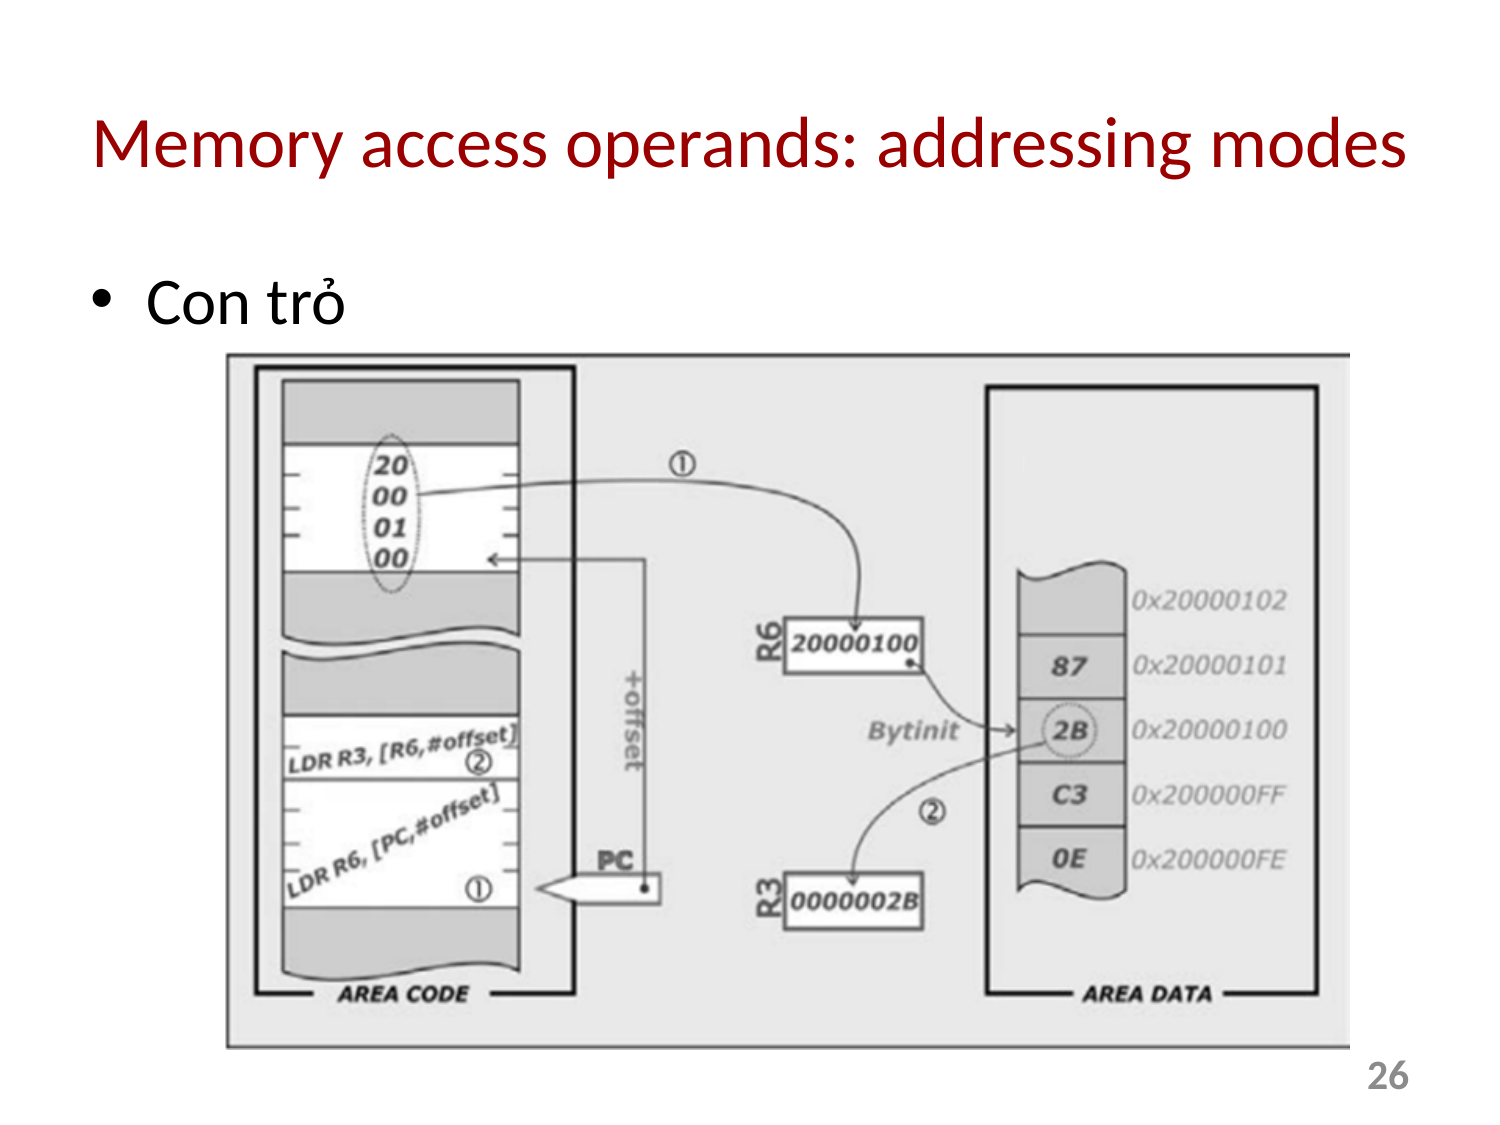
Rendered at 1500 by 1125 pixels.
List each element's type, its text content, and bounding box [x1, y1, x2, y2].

slide_number 26 [1074, 1042, 1425, 1103]
list Con trỏ [75, 249, 1425, 993]
title Memory access operands: addressing modes [75, 45, 1425, 233]
picture [221, 351, 1351, 1051]
